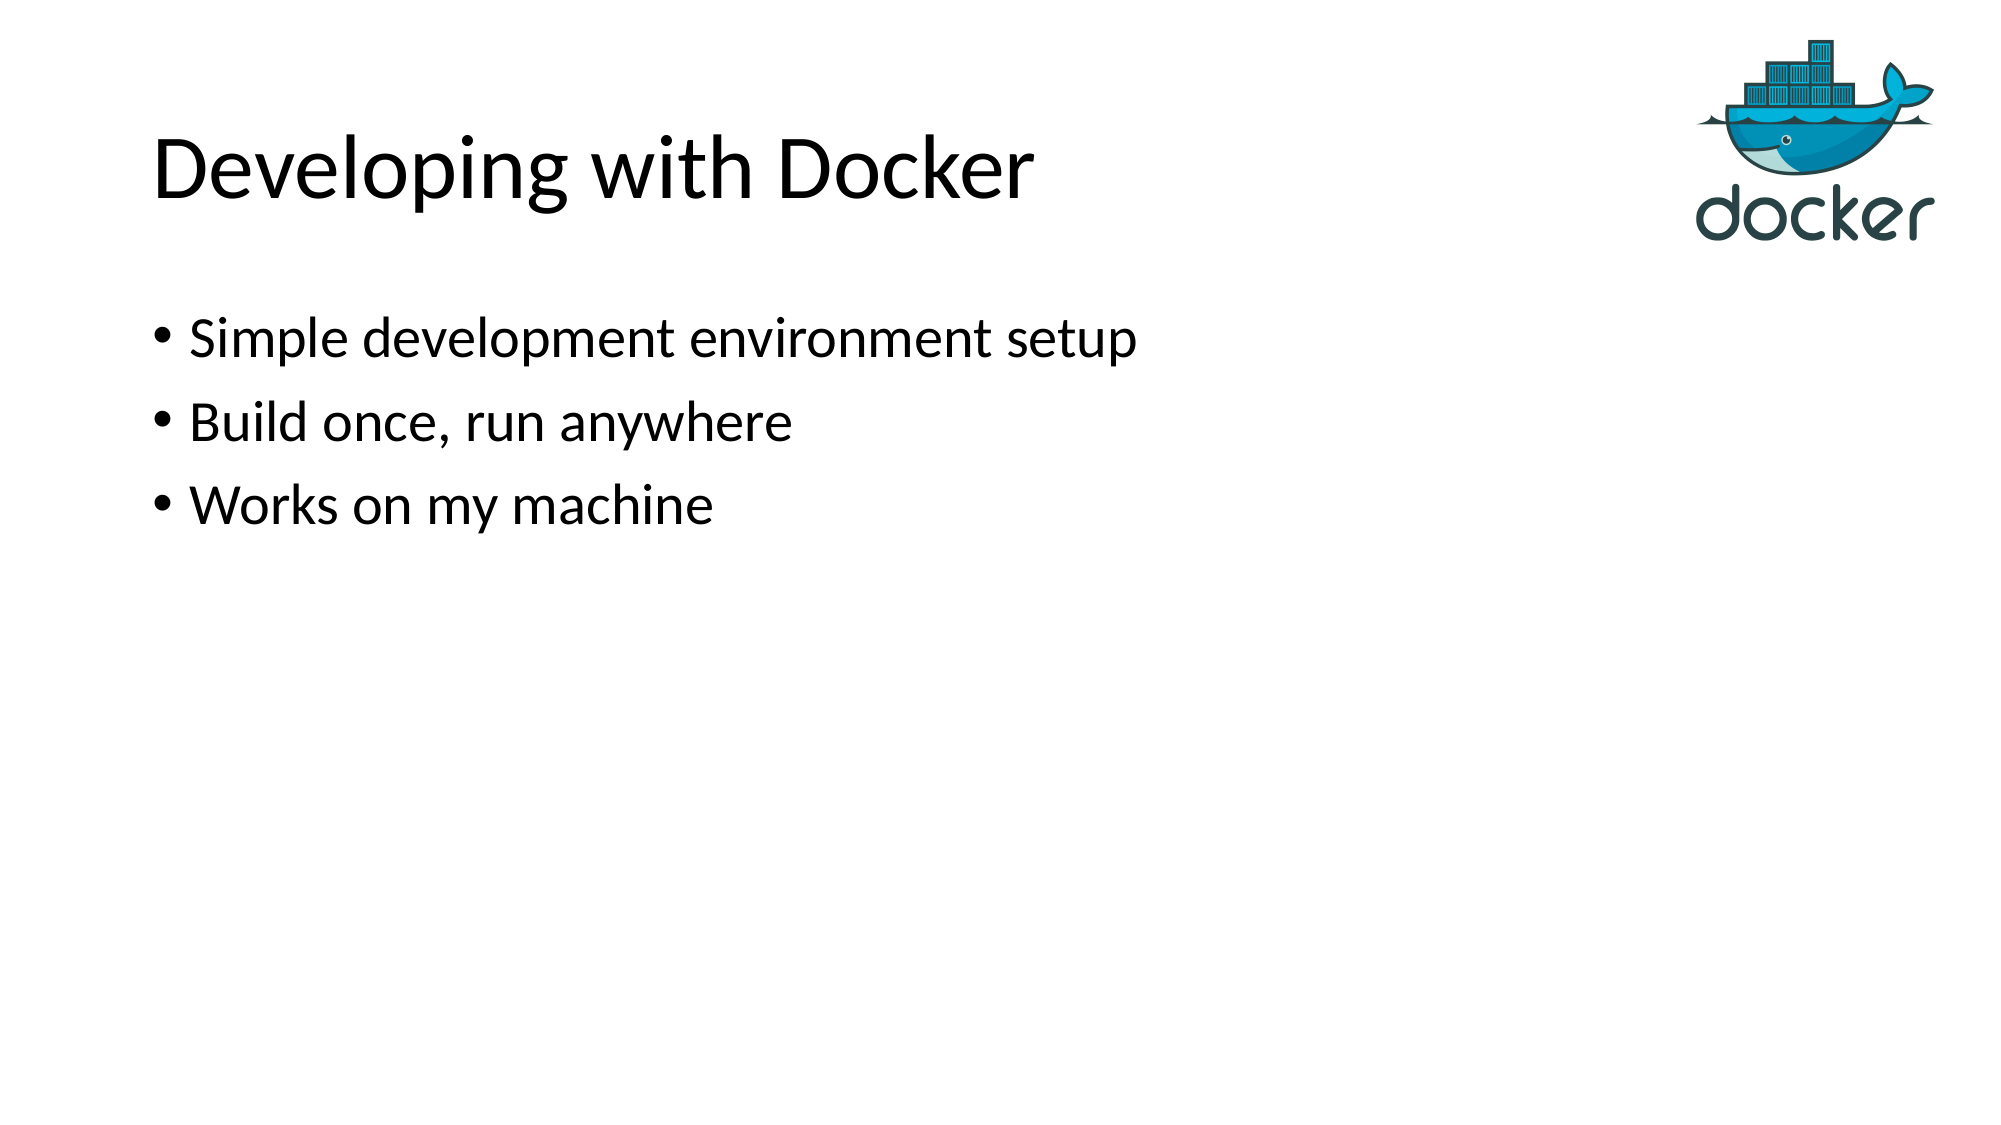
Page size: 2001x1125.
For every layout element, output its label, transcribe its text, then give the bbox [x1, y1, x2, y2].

picture [1632, 37, 2000, 245]
list Simple development environment setup Build once, run anywhere Works on my machine [137, 299, 1863, 1014]
title Developing with Docker [137, 59, 1863, 278]
